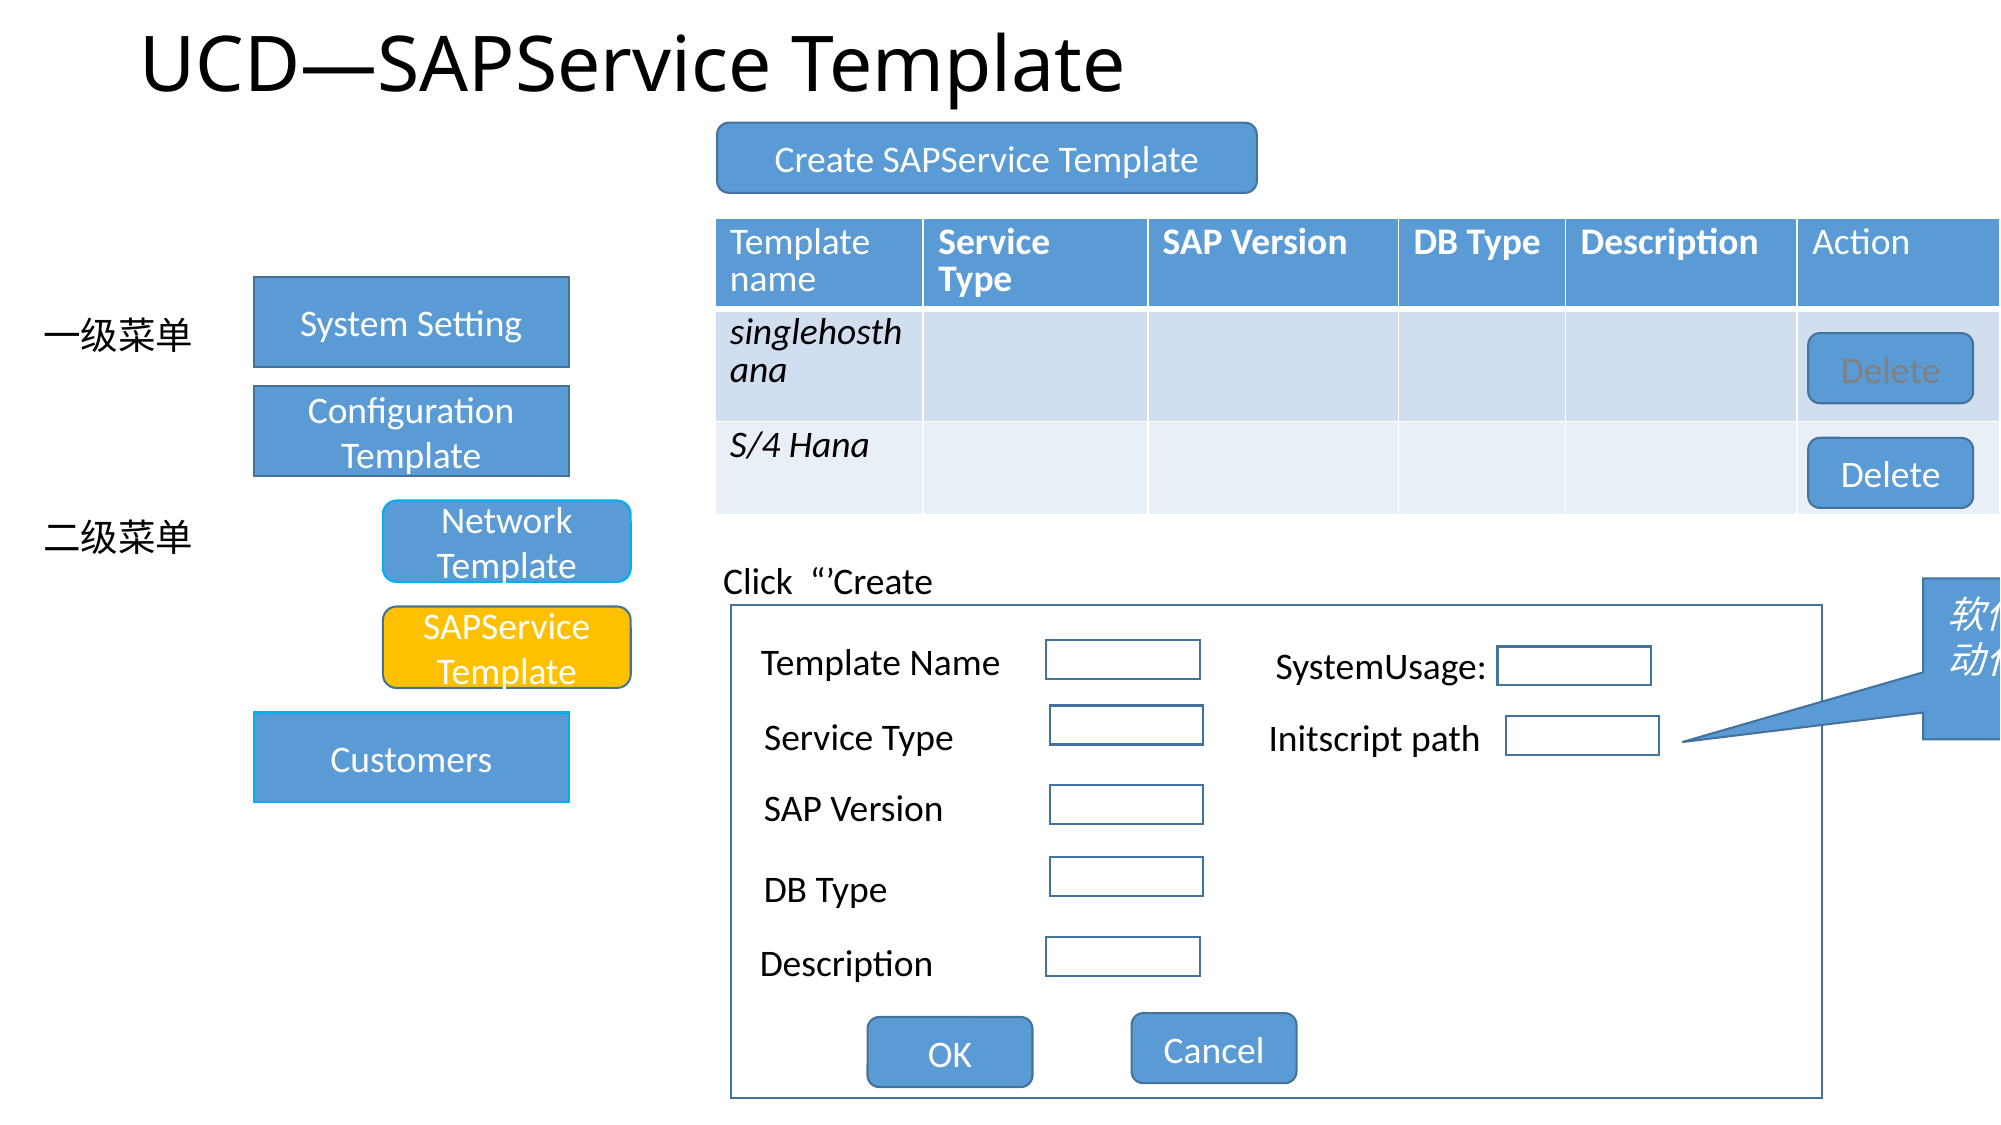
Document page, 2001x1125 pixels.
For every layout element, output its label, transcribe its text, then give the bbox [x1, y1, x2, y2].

table_cell singlehosthana [716, 312, 922, 421]
text_box Template Name [746, 631, 1016, 691]
text_box SAP Version [749, 776, 959, 837]
text_box Initscript path [1253, 706, 1496, 766]
table_cell [924, 422, 1147, 514]
text_box OK [866, 1015, 1034, 1089]
table_cell [1798, 312, 1999, 421]
text_box Delete [1807, 436, 1975, 509]
text_box [1496, 645, 1652, 686]
text_box [730, 604, 1823, 1099]
table_header DB Type [1399, 219, 1565, 306]
text_box System Setting [253, 276, 570, 368]
text_box [1045, 639, 1201, 680]
table_header Template name [716, 219, 922, 306]
text_box Network Template [381, 499, 632, 584]
text_box [1049, 856, 1204, 897]
table_header Action [1798, 219, 1999, 306]
text_box Delete [1807, 332, 1975, 405]
table_cell [1566, 422, 1796, 514]
table_cell [1399, 422, 1565, 514]
text_box Configuration Template [253, 385, 570, 477]
table_header Service Type [924, 219, 1147, 306]
text_box Description [745, 931, 949, 991]
text_box SAPService Template [381, 605, 632, 690]
text_box Cancel [1130, 1011, 1298, 1085]
table_cell [1149, 422, 1398, 514]
text_box [1049, 784, 1204, 825]
text_box SystemUsage: [1260, 634, 1511, 695]
text_box [1049, 704, 1204, 746]
text_box Create SAPService Template [716, 121, 1258, 194]
text_box DB Type [749, 857, 903, 918]
table_header Description [1566, 219, 1796, 306]
table_cell [1399, 312, 1565, 421]
table_cell S/4 Hana [716, 422, 922, 514]
text_box Customers [253, 711, 570, 803]
table_cell [924, 312, 1147, 421]
text_box 软件版本以及自动化部署脚本存放地址 [1682, 577, 2000, 744]
text_box [1045, 936, 1201, 977]
table_cell [1149, 312, 1398, 421]
table_cell [1566, 312, 1796, 421]
table_cell [1798, 422, 1999, 514]
text_box Click “’Create [708, 549, 949, 610]
text_box [1505, 715, 1660, 756]
table_header SAP Version [1149, 219, 1398, 306]
text_box 一级菜单 [28, 304, 209, 365]
title UCD—SAPService Template [124, 17, 1850, 116]
text_box Service Type [749, 705, 970, 766]
text_box 二级菜单 [28, 506, 209, 566]
